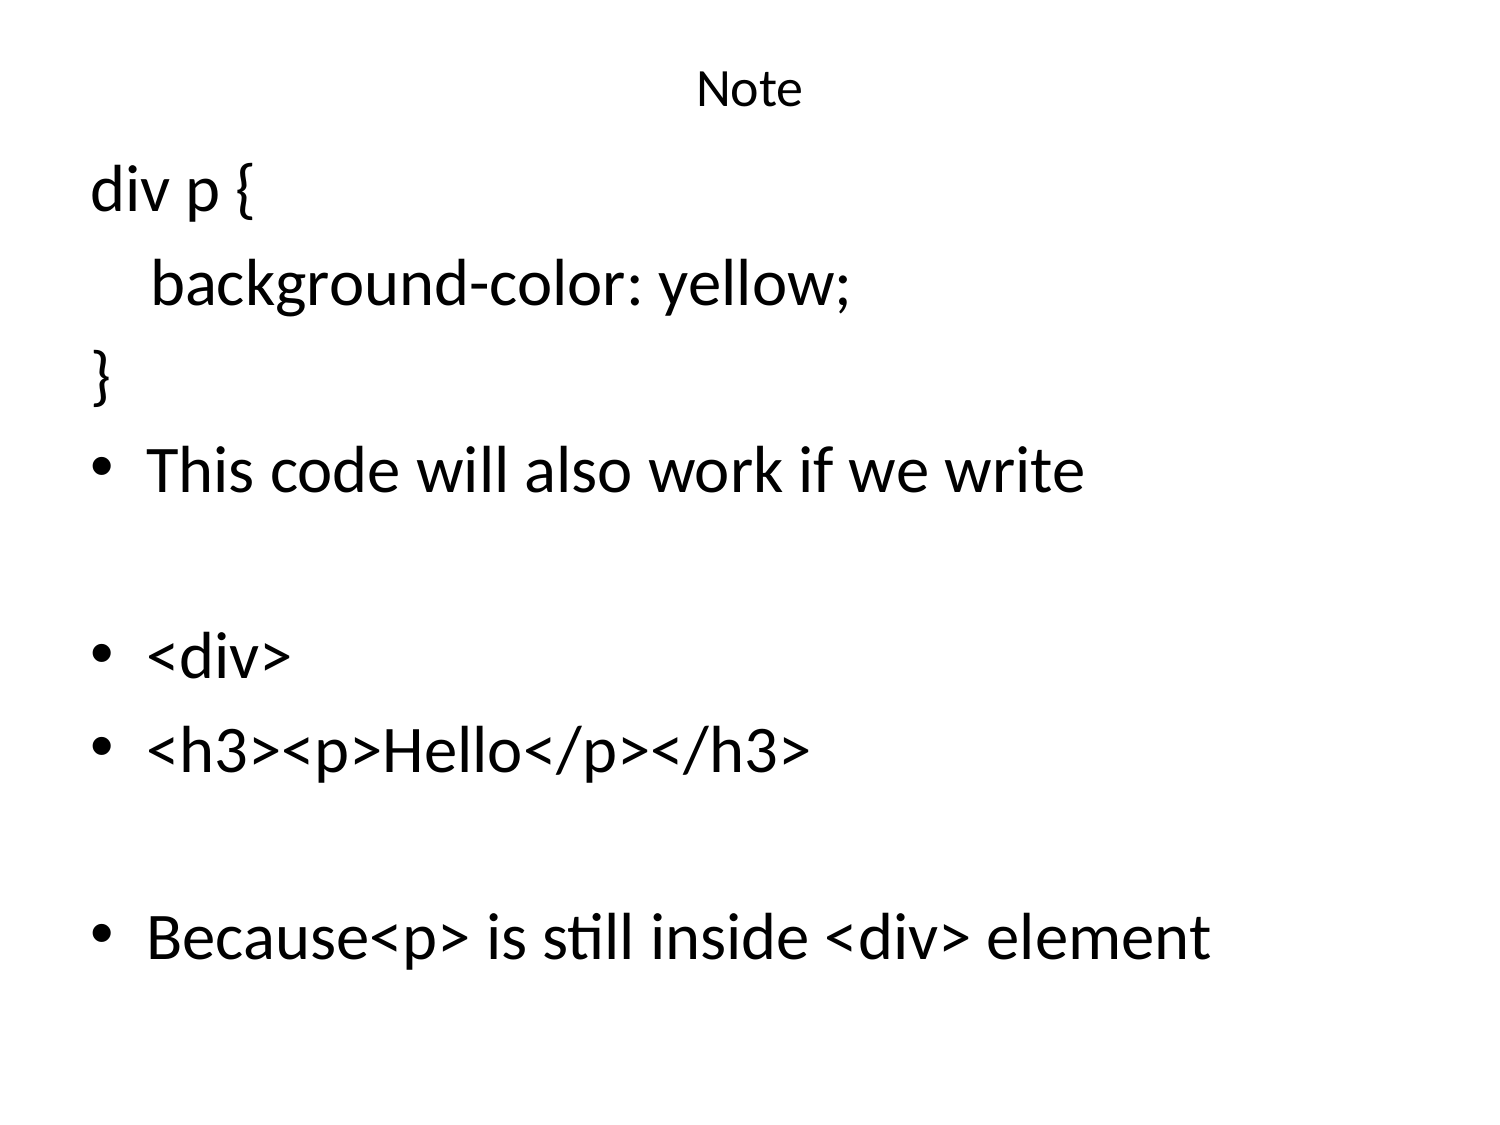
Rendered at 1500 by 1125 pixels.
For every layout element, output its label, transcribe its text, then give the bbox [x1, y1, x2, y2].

list div p { background-color: yellow; } This code will also work if we write <div> <h3><p>Hello</p></h3> Because<p> is still inside <div> element [75, 137, 1425, 1005]
title Note [75, 45, 1425, 125]
